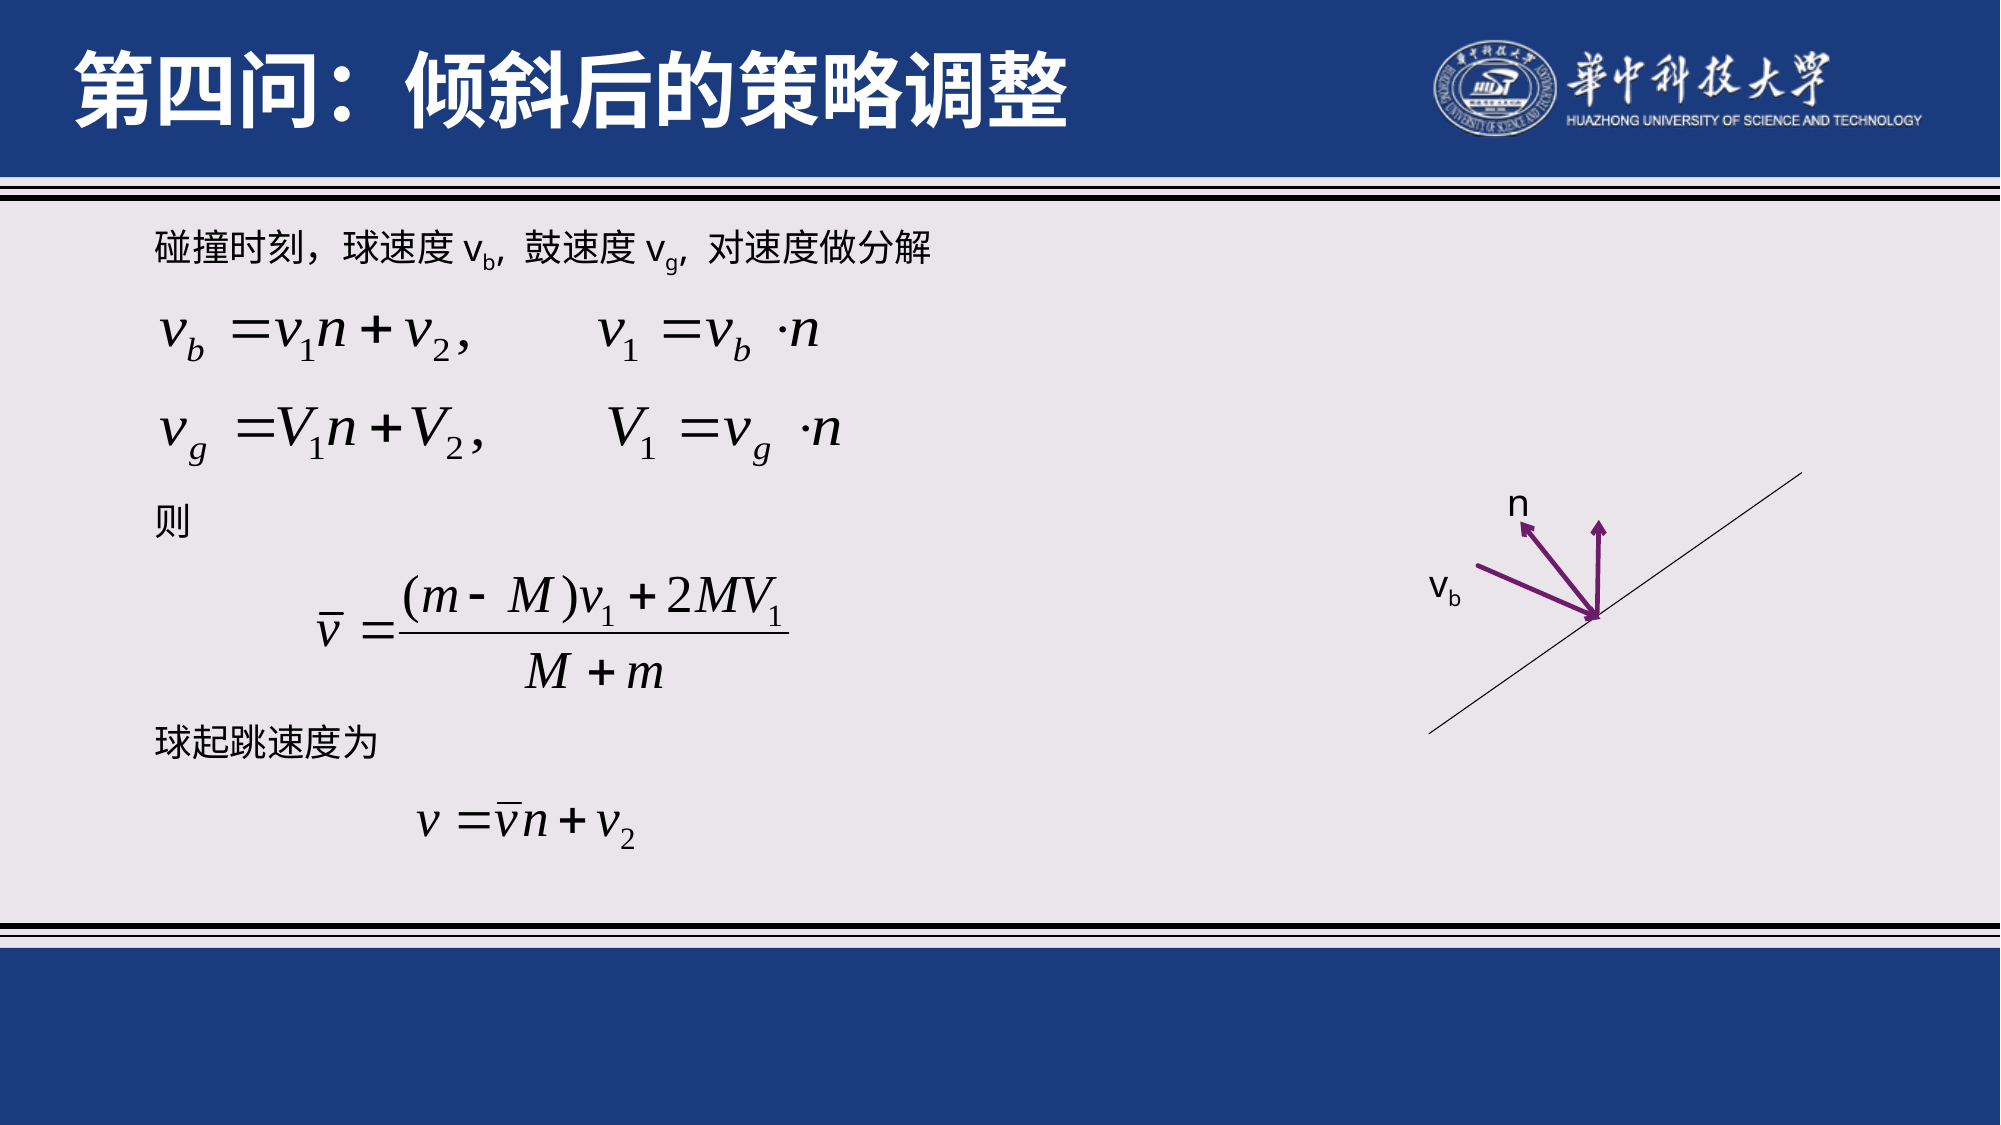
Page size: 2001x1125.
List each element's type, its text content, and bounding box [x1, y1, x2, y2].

picture [1428, 31, 1957, 146]
text_box 第四问：倾斜后的策略调整 [56, 31, 1369, 146]
text_box 球起跳速度为 [139, 711, 410, 771]
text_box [308, 562, 798, 700]
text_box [1429, 472, 1802, 734]
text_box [150, 289, 831, 376]
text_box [150, 387, 857, 479]
text_box vb [1414, 552, 1423, 618]
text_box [1477, 565, 1595, 619]
text_box 碰撞时刻，球速度vb, 鼓速度vg, 对速度做分解 [139, 216, 1046, 283]
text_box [409, 783, 645, 859]
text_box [1520, 521, 1595, 563]
text_box 则 [139, 490, 1046, 551]
